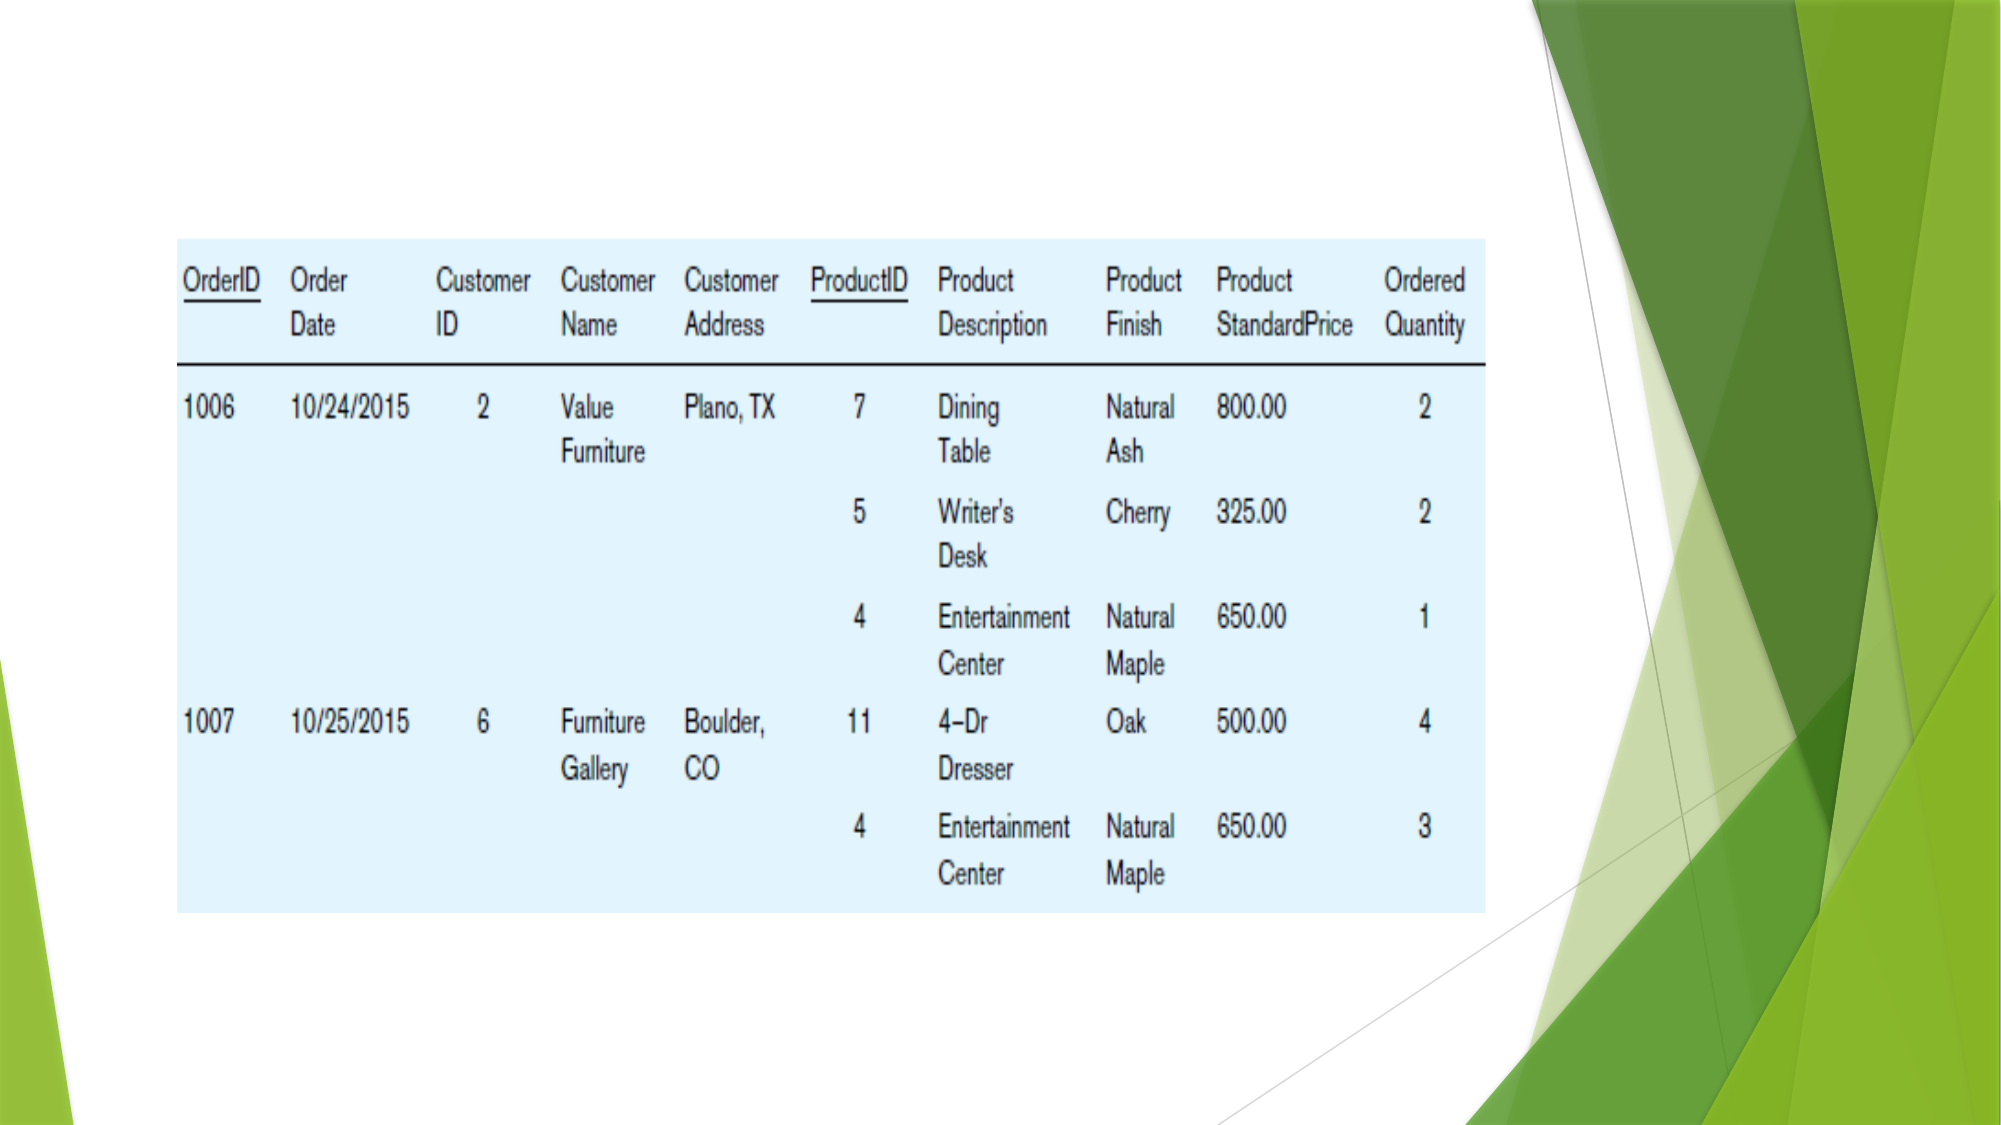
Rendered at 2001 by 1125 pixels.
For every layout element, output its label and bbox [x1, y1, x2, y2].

picture [177, 237, 1488, 914]
